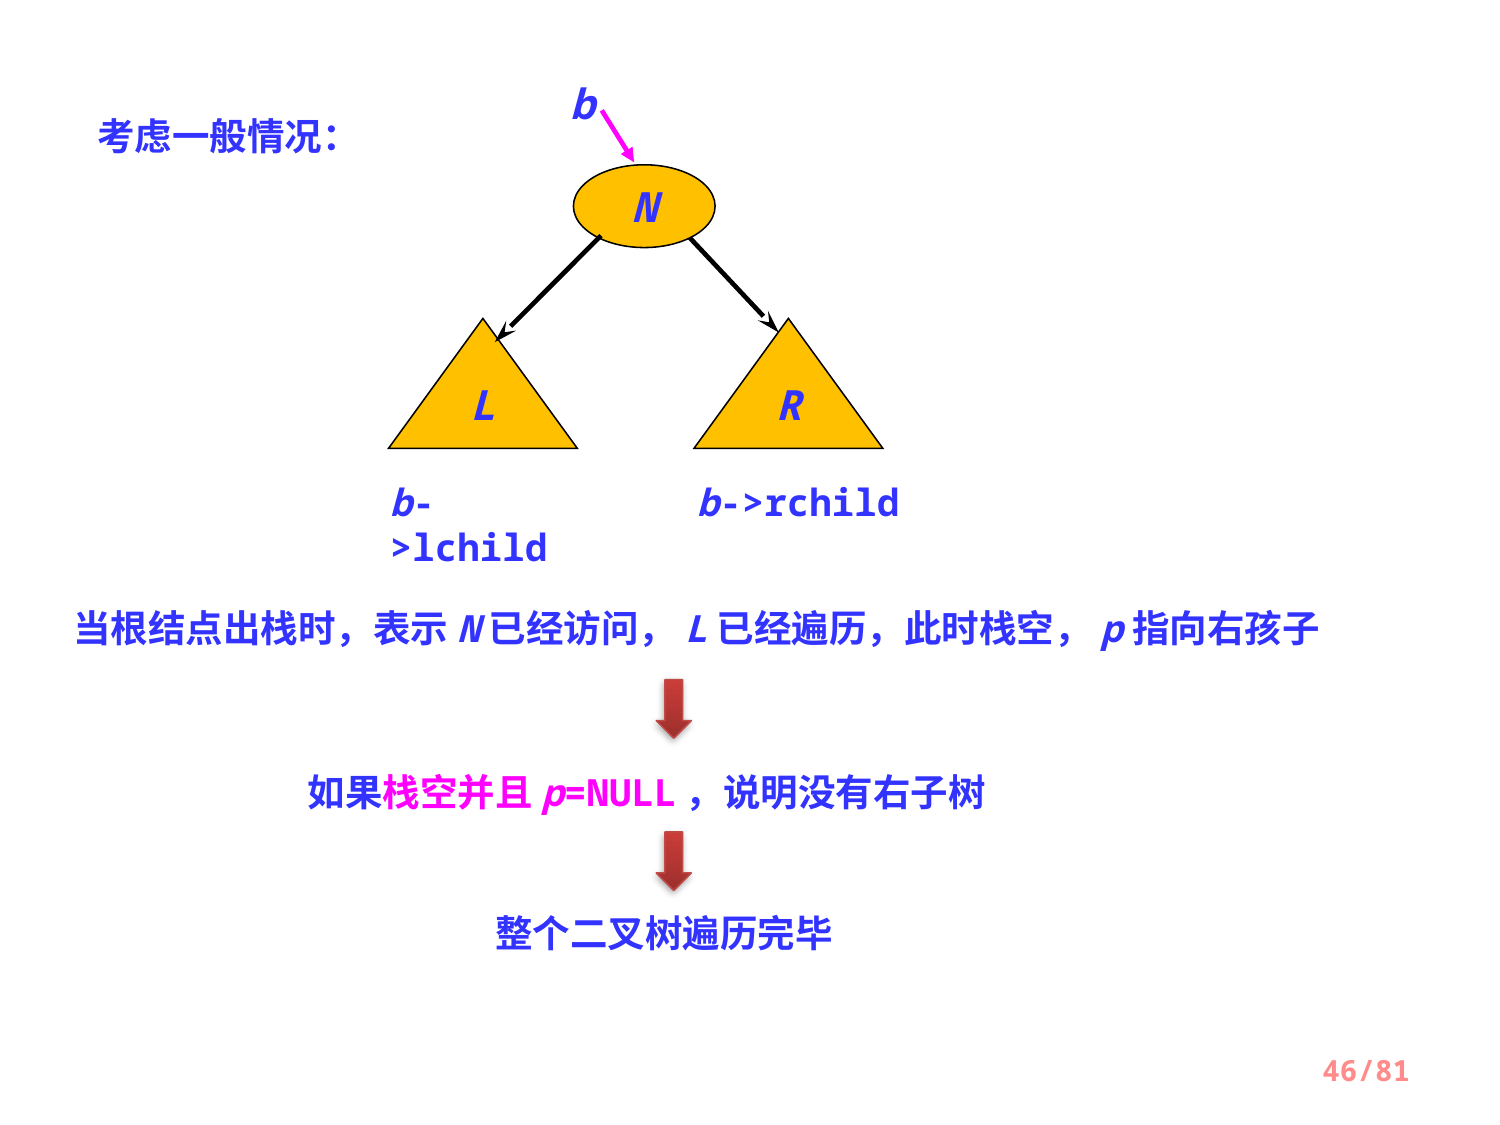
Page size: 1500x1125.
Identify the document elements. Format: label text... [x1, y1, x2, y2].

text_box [374, 70, 931, 533]
text_box [655, 678, 693, 739]
text_box 当根结点出栈时，表示N已经访问，L已经遍历，此时栈空，p指向右孩子 [58, 597, 1442, 658]
text_box [655, 831, 693, 892]
text_box 考虑一般情况： [82, 105, 369, 166]
text_box 如果栈空并且p=NULL，说明没有右子树 [292, 761, 1067, 822]
text_box 整个二叉树遍历完毕 [480, 902, 903, 963]
slide_number 46/81 [1074, 1042, 1425, 1103]
